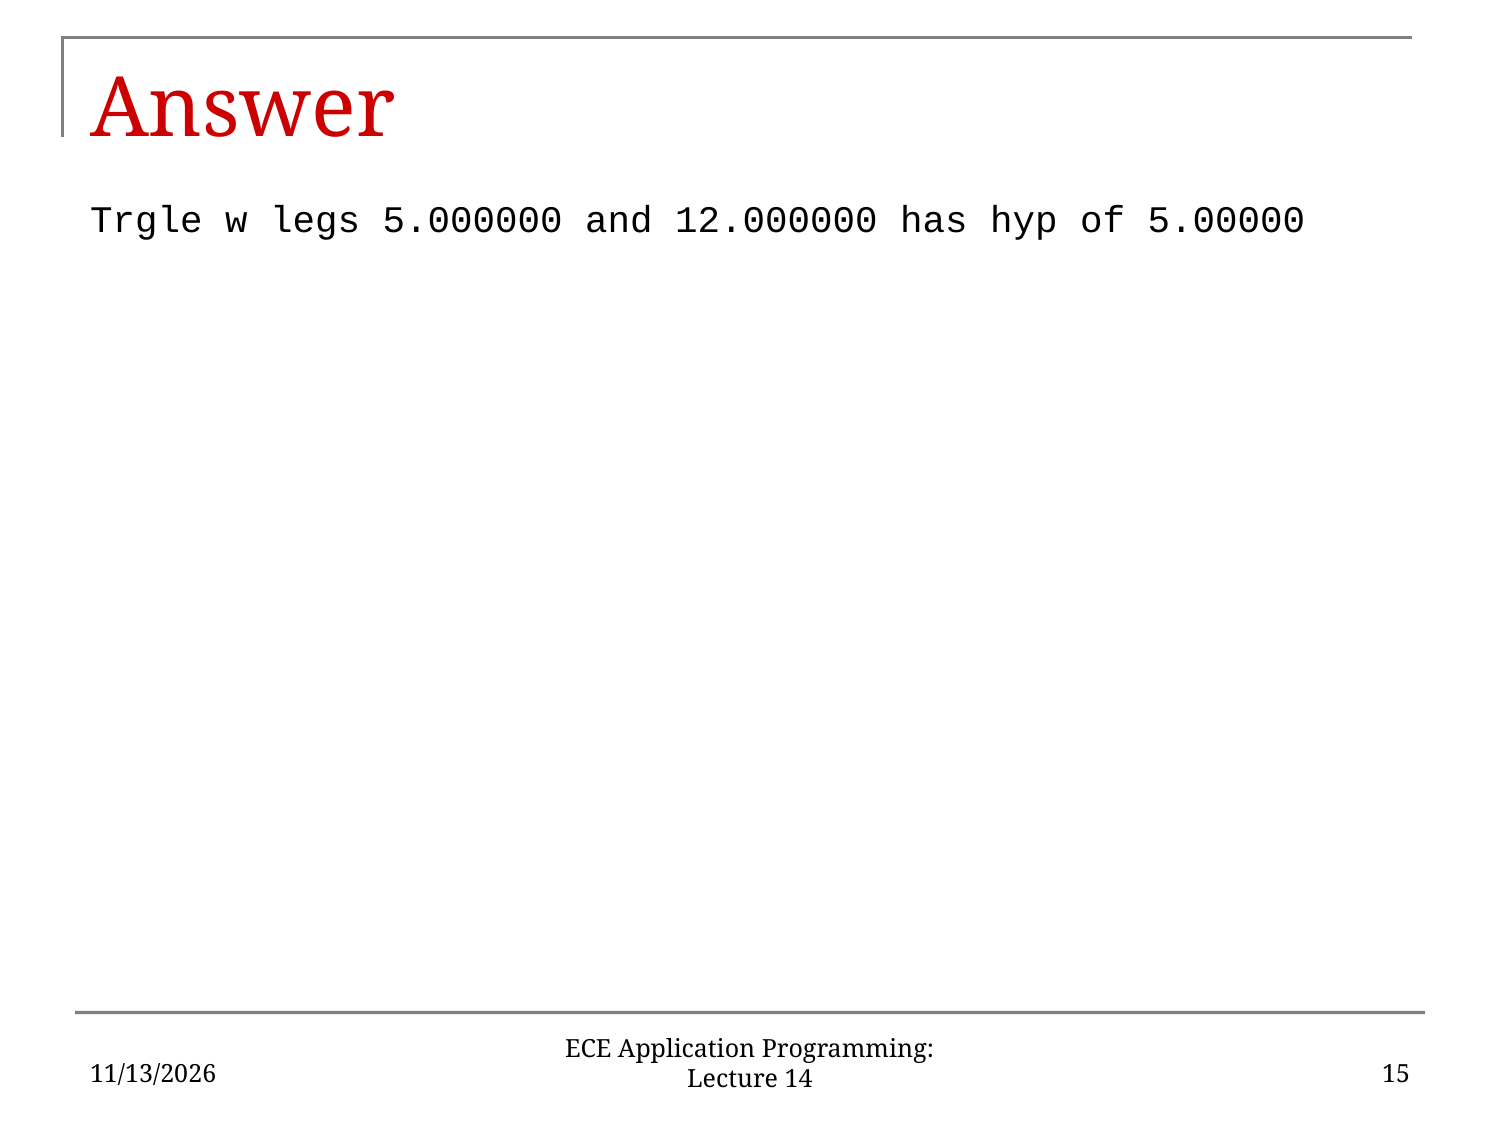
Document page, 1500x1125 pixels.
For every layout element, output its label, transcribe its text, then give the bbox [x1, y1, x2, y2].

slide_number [74, 1023, 426, 1100]
title Answer [75, 45, 1425, 163]
list Trgle w legs 5.000000 and 12.000000 has hyp of 5.00000 [75, 187, 1425, 1006]
slide_number 15 [1074, 1023, 1426, 1100]
footer ECE Application Programming: Lecture 14 [512, 1024, 988, 1101]
